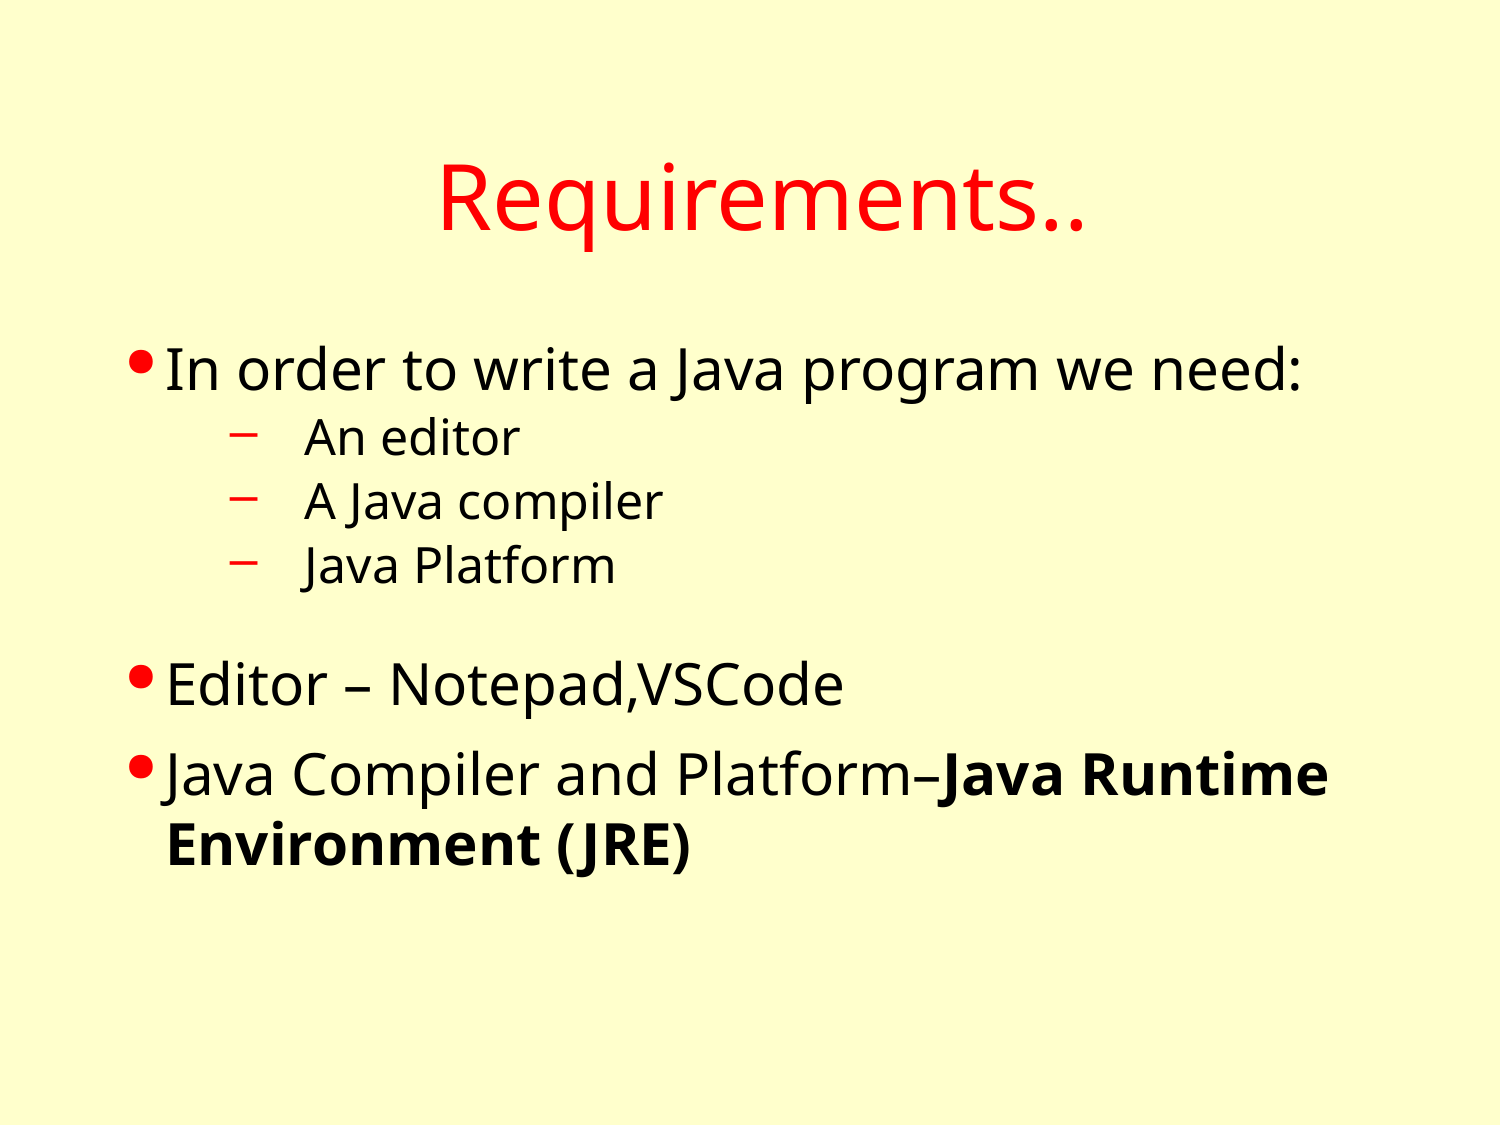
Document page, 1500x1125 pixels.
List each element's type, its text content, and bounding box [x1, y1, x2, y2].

title Requirements.. [124, 99, 1401, 288]
list In order to write a Java program we need: An editor A Java compiler Java Platform Editor – Notepad,VSCode Java Compiler and Platform–Java Runtime Environment (JRE) [112, 324, 1388, 1001]
